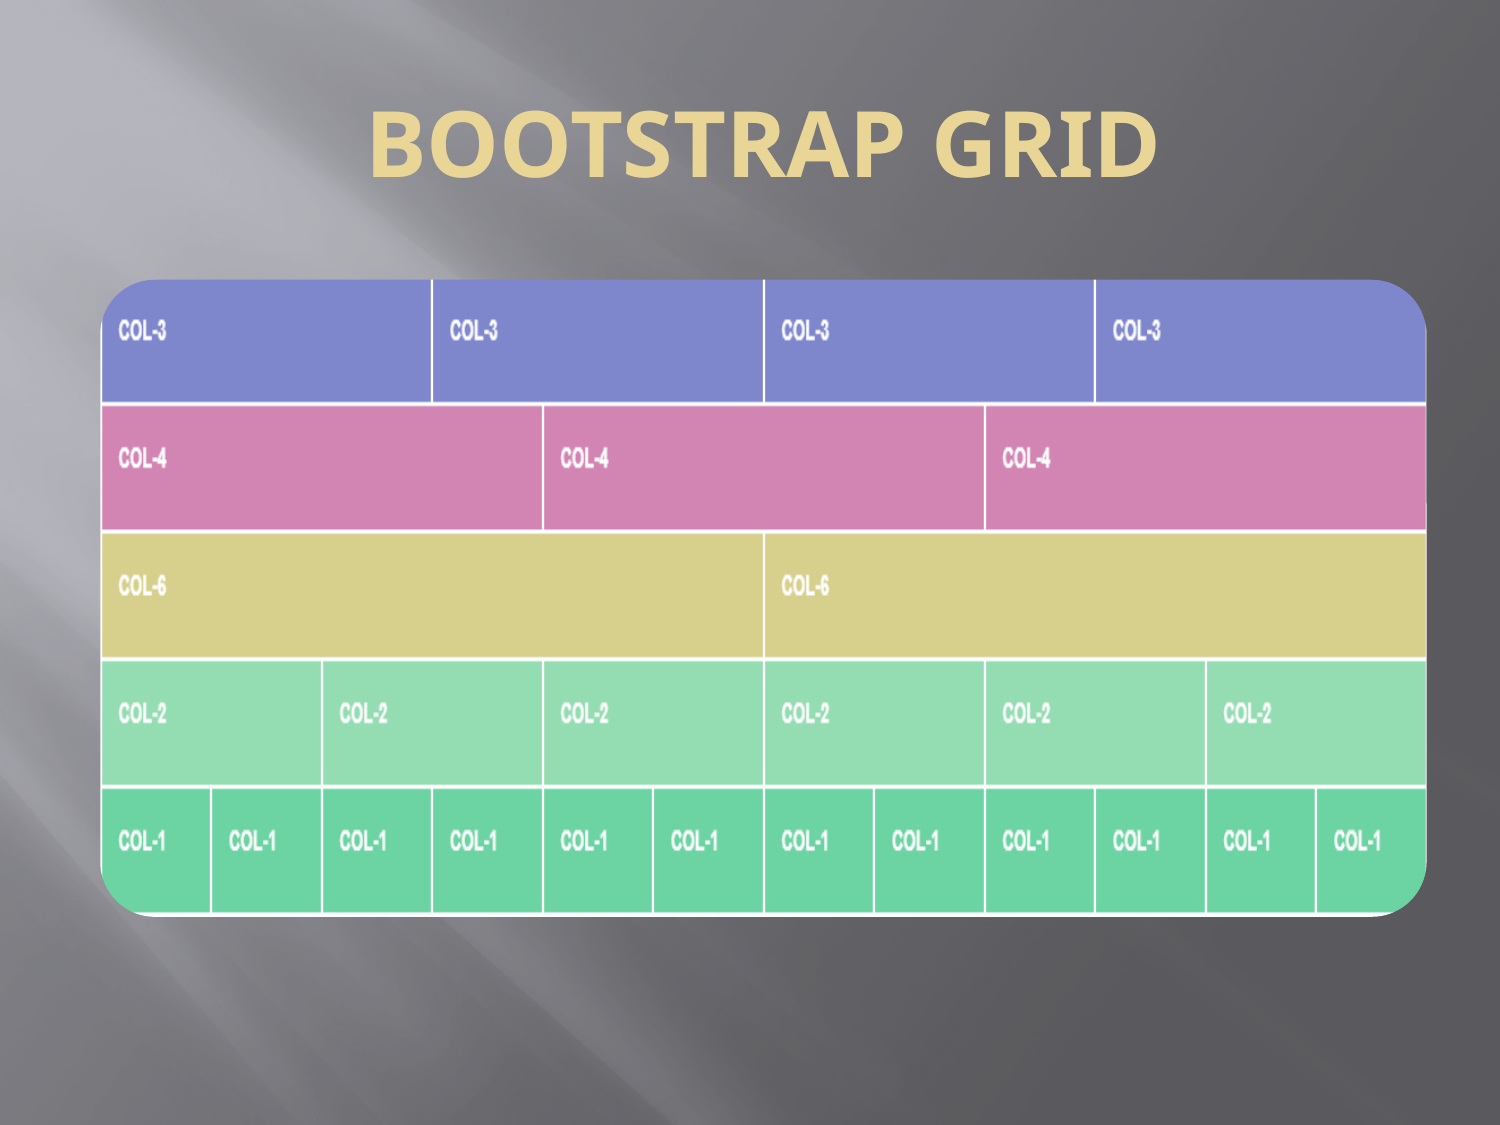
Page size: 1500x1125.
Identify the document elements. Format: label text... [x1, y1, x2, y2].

picture [100, 279, 1427, 918]
text_box BOOTSTRAP GRID [149, 78, 1378, 279]
